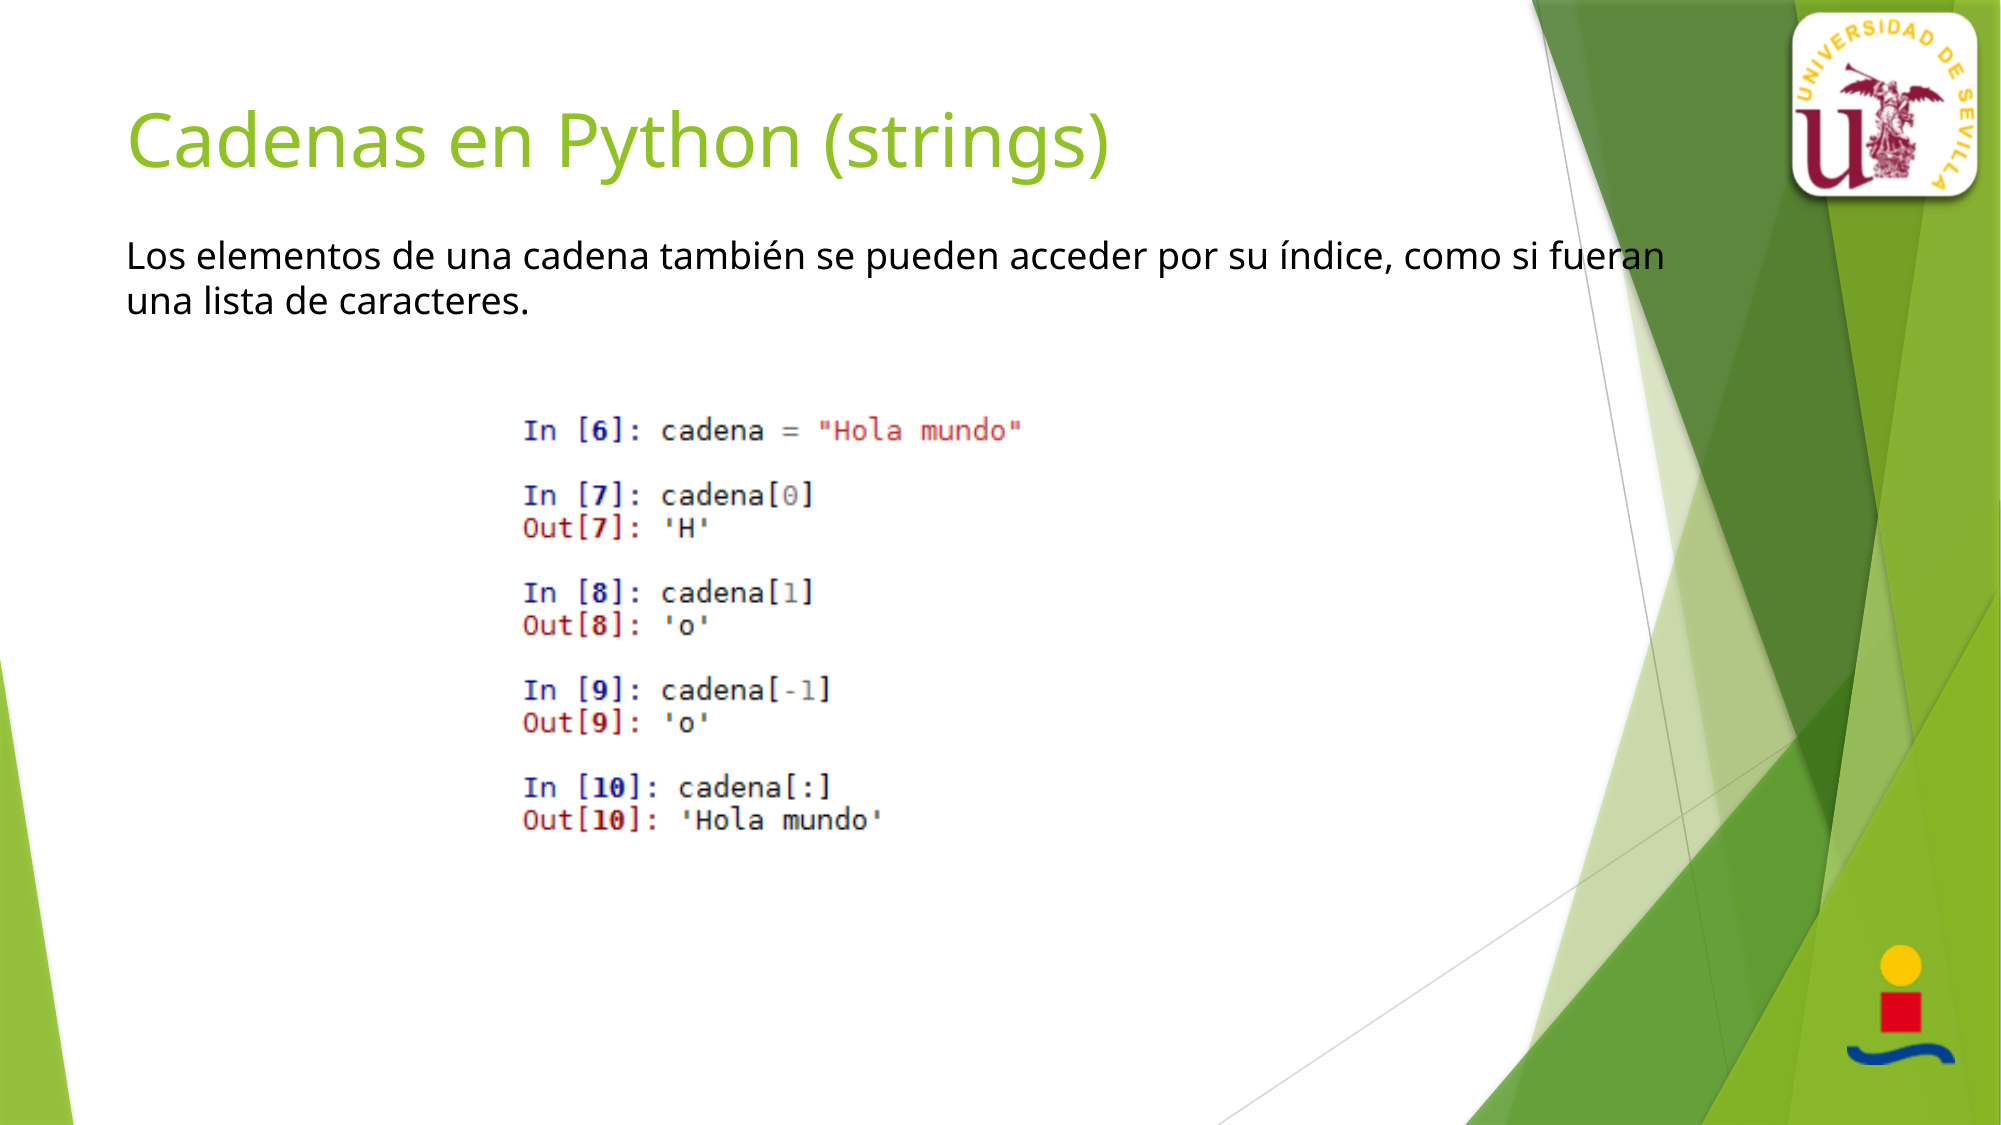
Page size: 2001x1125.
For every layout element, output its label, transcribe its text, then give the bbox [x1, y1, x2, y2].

picture [1766, 0, 1996, 229]
text_box Los elementos de una cadena también se pueden acceder por su índice, como si fueran una lista de caracteres. [111, 179, 1703, 960]
picture [520, 404, 1068, 855]
picture [1847, 945, 1955, 1065]
title Cadenas en Python (strings) [111, 85, 1522, 179]
